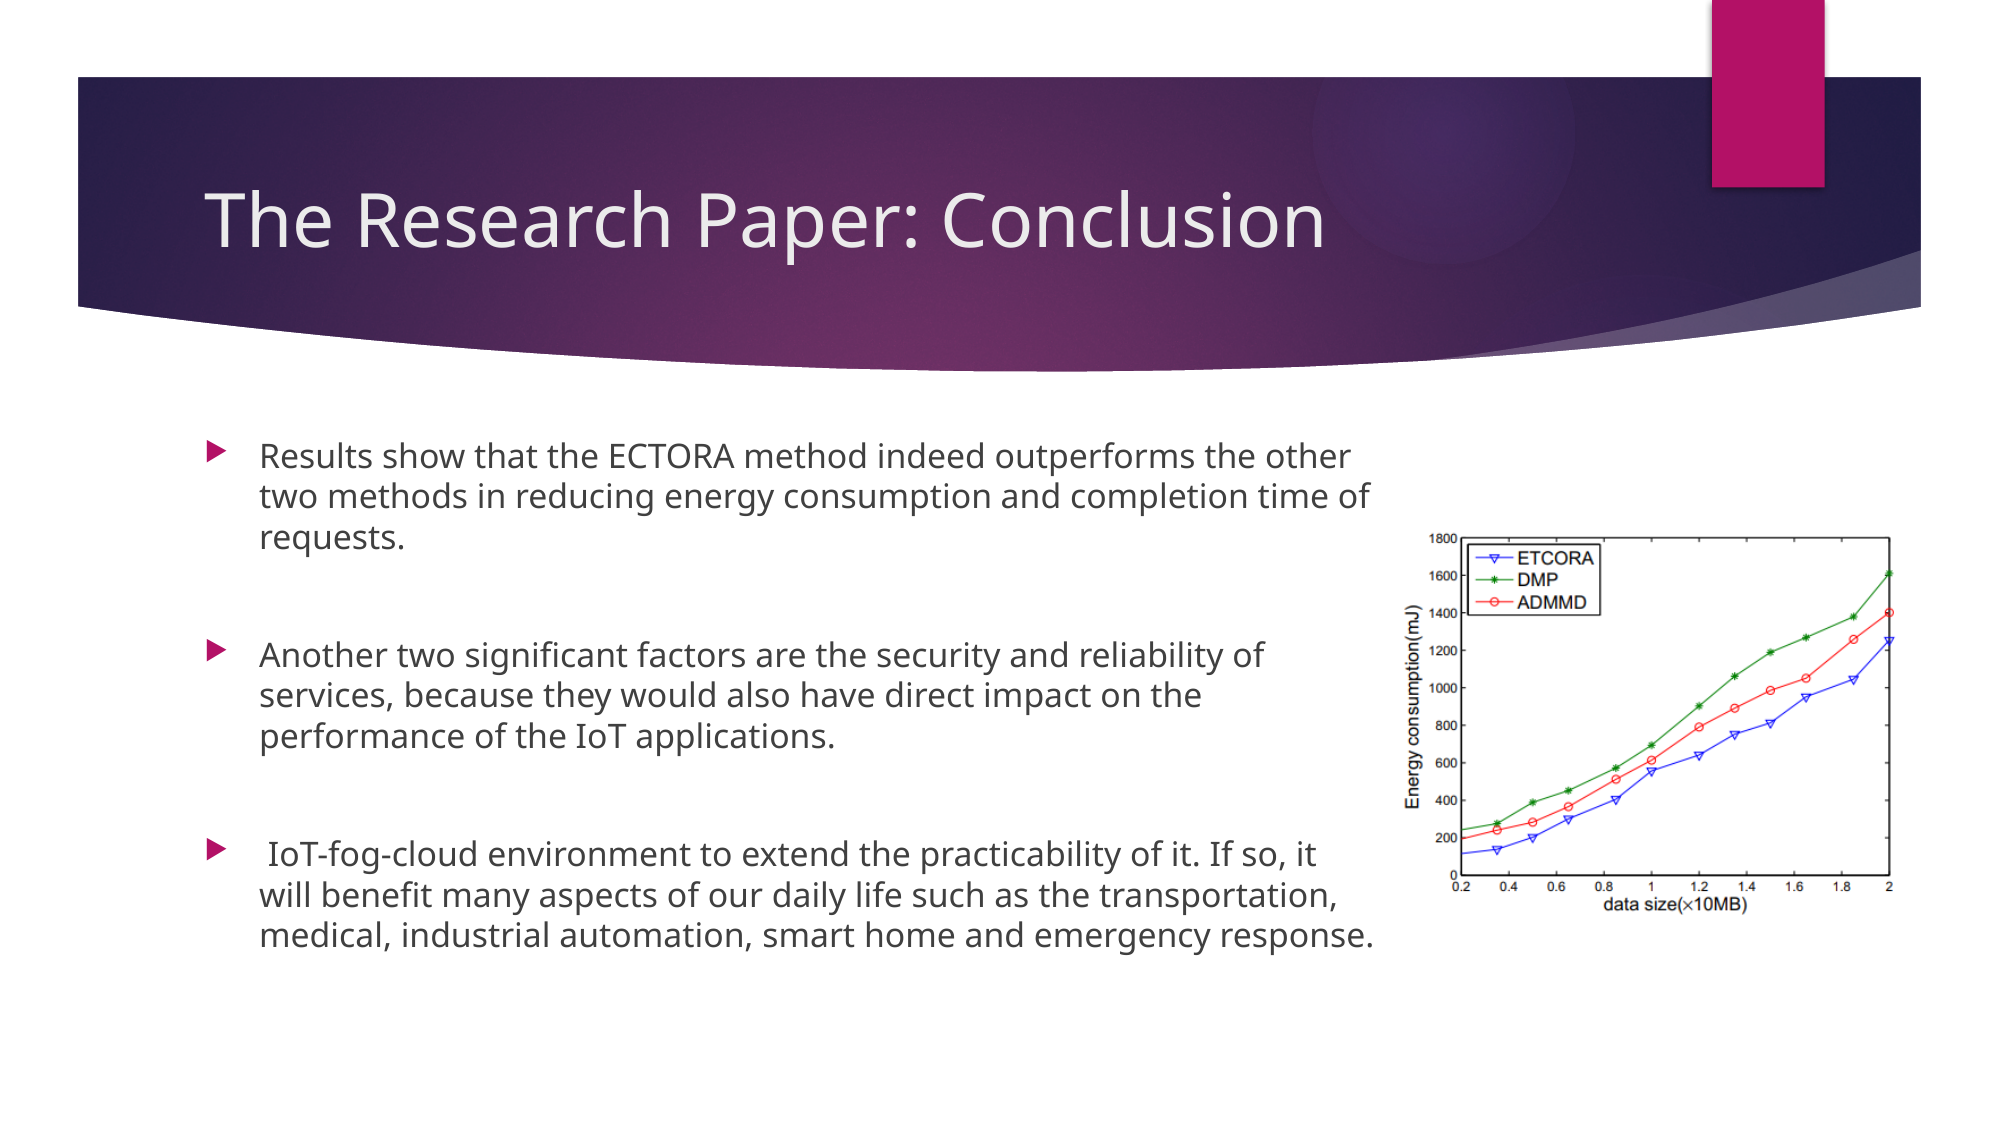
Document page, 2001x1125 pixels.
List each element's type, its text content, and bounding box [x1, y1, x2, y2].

title The Research Paper: Conclusion [189, 159, 1627, 276]
list Results show that the ECTORA method indeed outperforms the other two methods in reducing energy consumption and completion time of requests. Another two significant factors are the security and reliability of services, because they would also have direct impact on the performance of the IoT applications. IoT-fog-cloud environment to extend the practicability of it. If so, it will benefit many aspects of our daily life such as the transportation, medical, industrial automation, smart home and emergency response. [189, 427, 1393, 988]
picture [1391, 517, 1911, 924]
